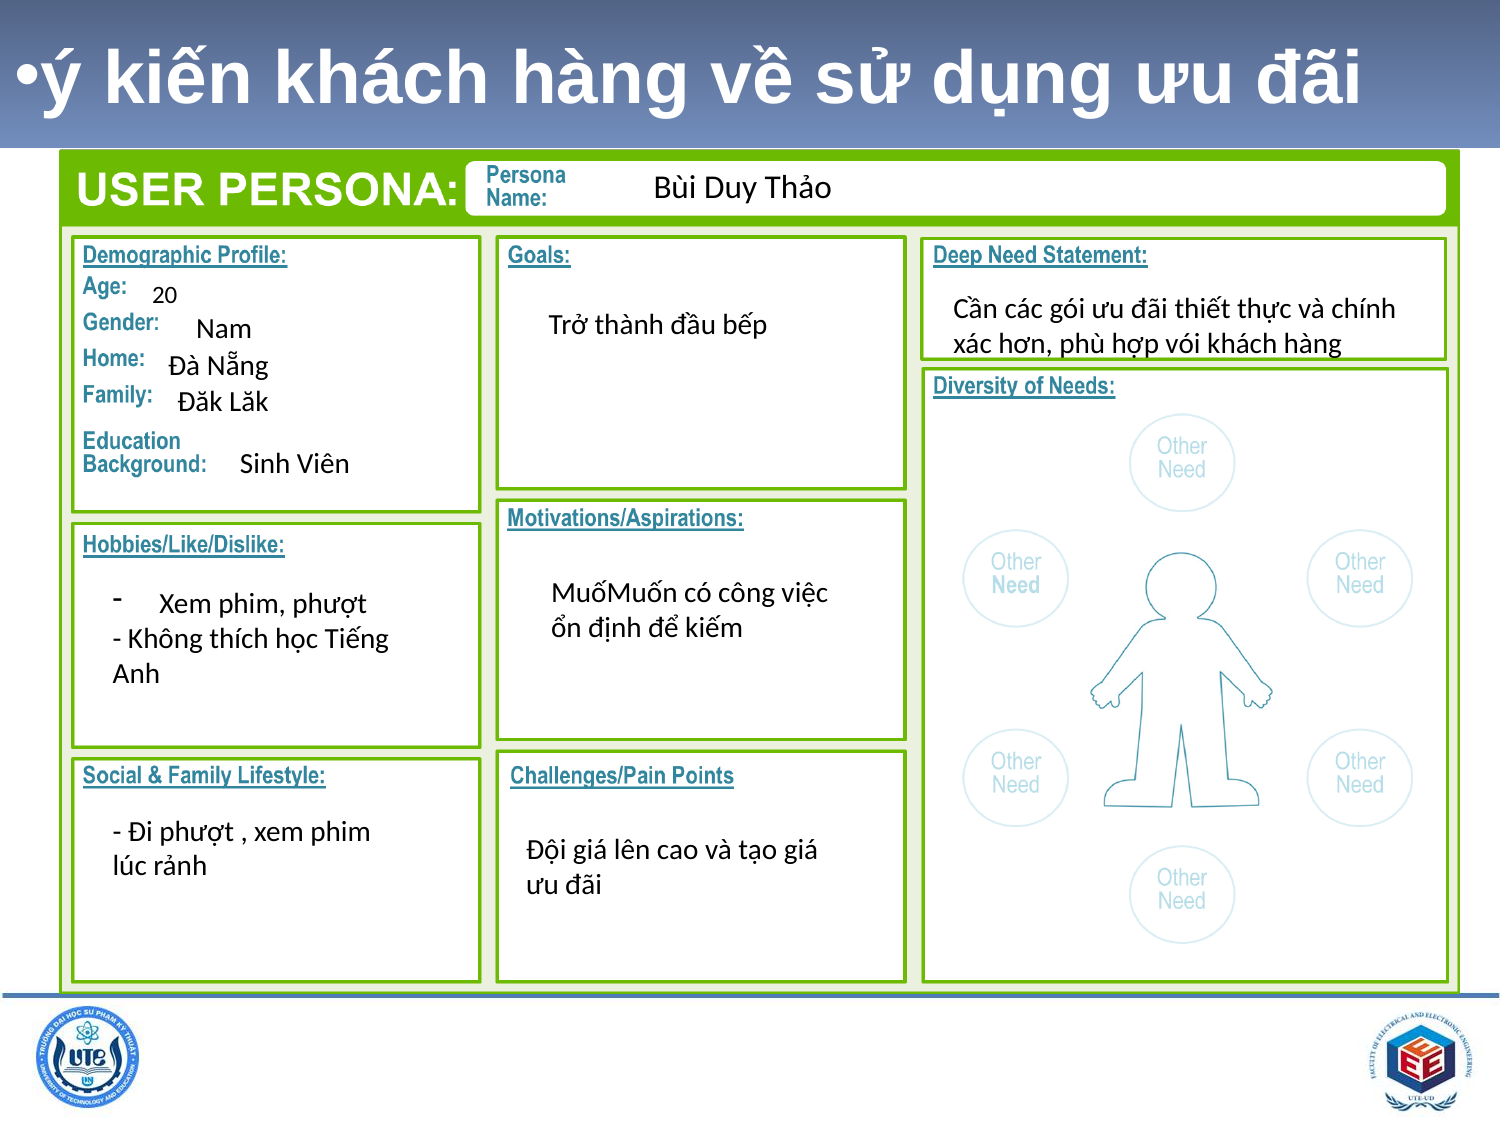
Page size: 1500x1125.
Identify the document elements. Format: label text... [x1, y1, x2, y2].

picture [0, 147, 1500, 1125]
text_box ý kiến khách hàng về sử dụng ưu đãi [0, 0, 1500, 148]
